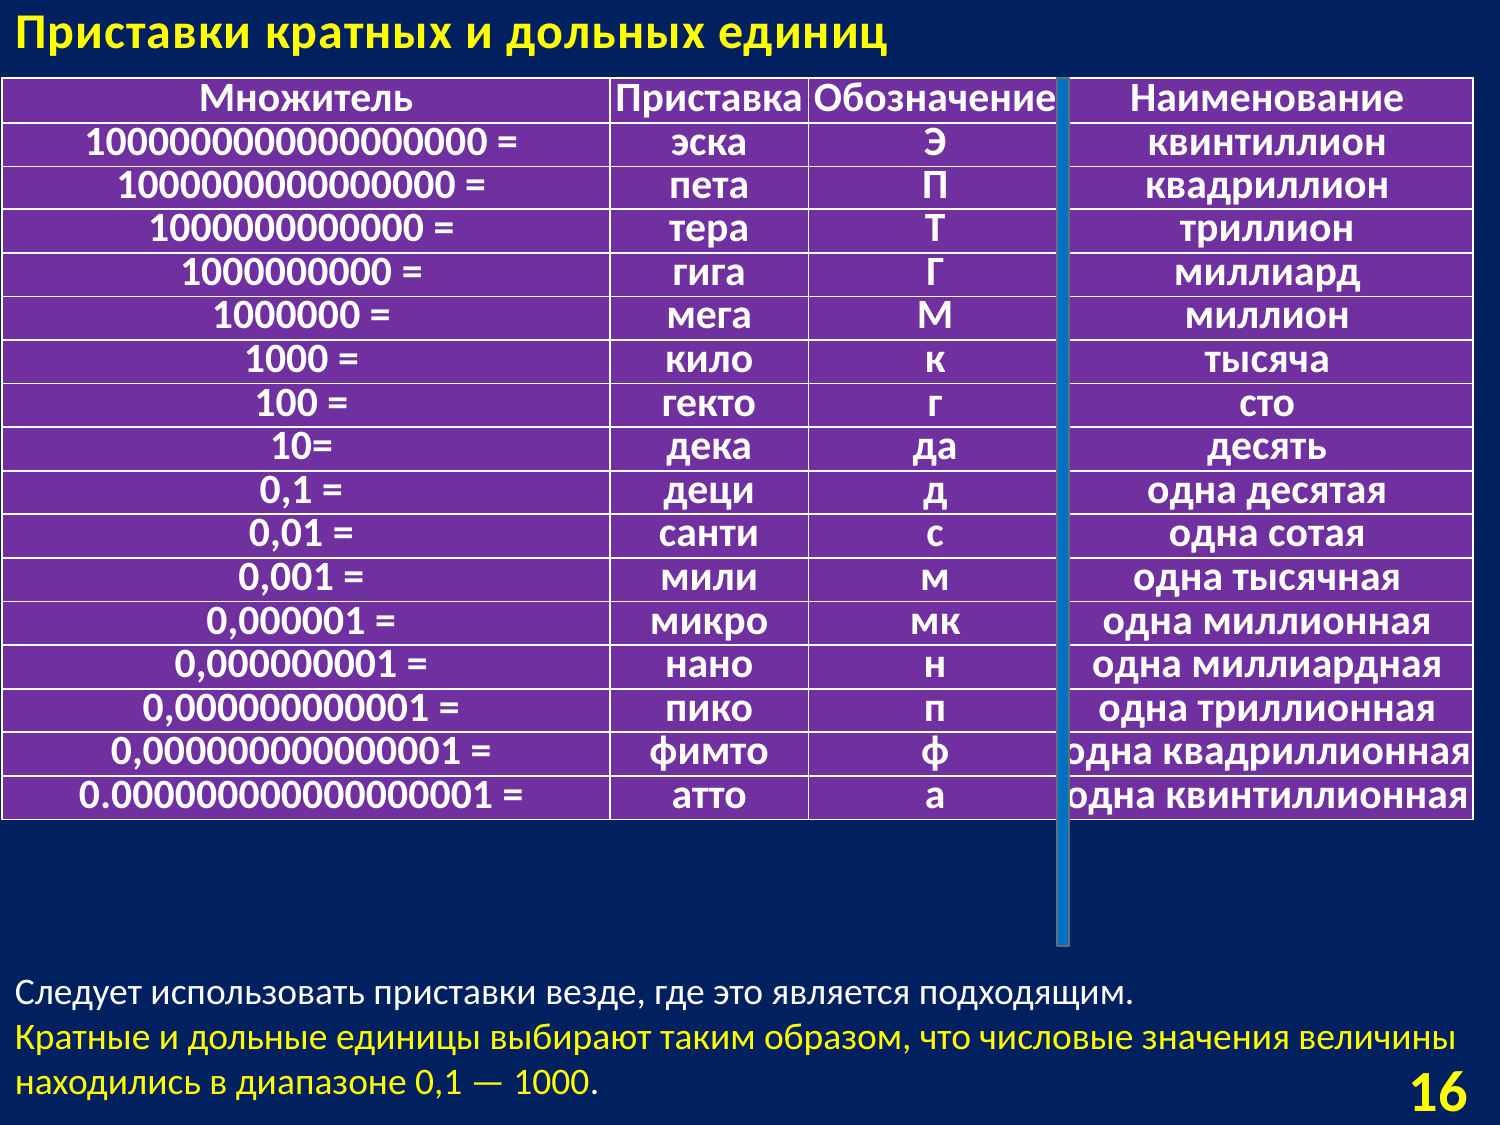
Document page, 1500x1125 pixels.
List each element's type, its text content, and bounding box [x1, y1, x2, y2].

text_box Следует использовать приставки везде, где это является подходящим. Кратные и дольные единицы выбирают таким образом, что числовые значения величины находились в диапазоне 0,1 — 1000. [0, 959, 1483, 1109]
text_box [1056, 77, 1070, 947]
title Приставки кратных и дольных единиц [0, 7, 963, 67]
text_box 16 [1388, 1109, 1483, 1118]
